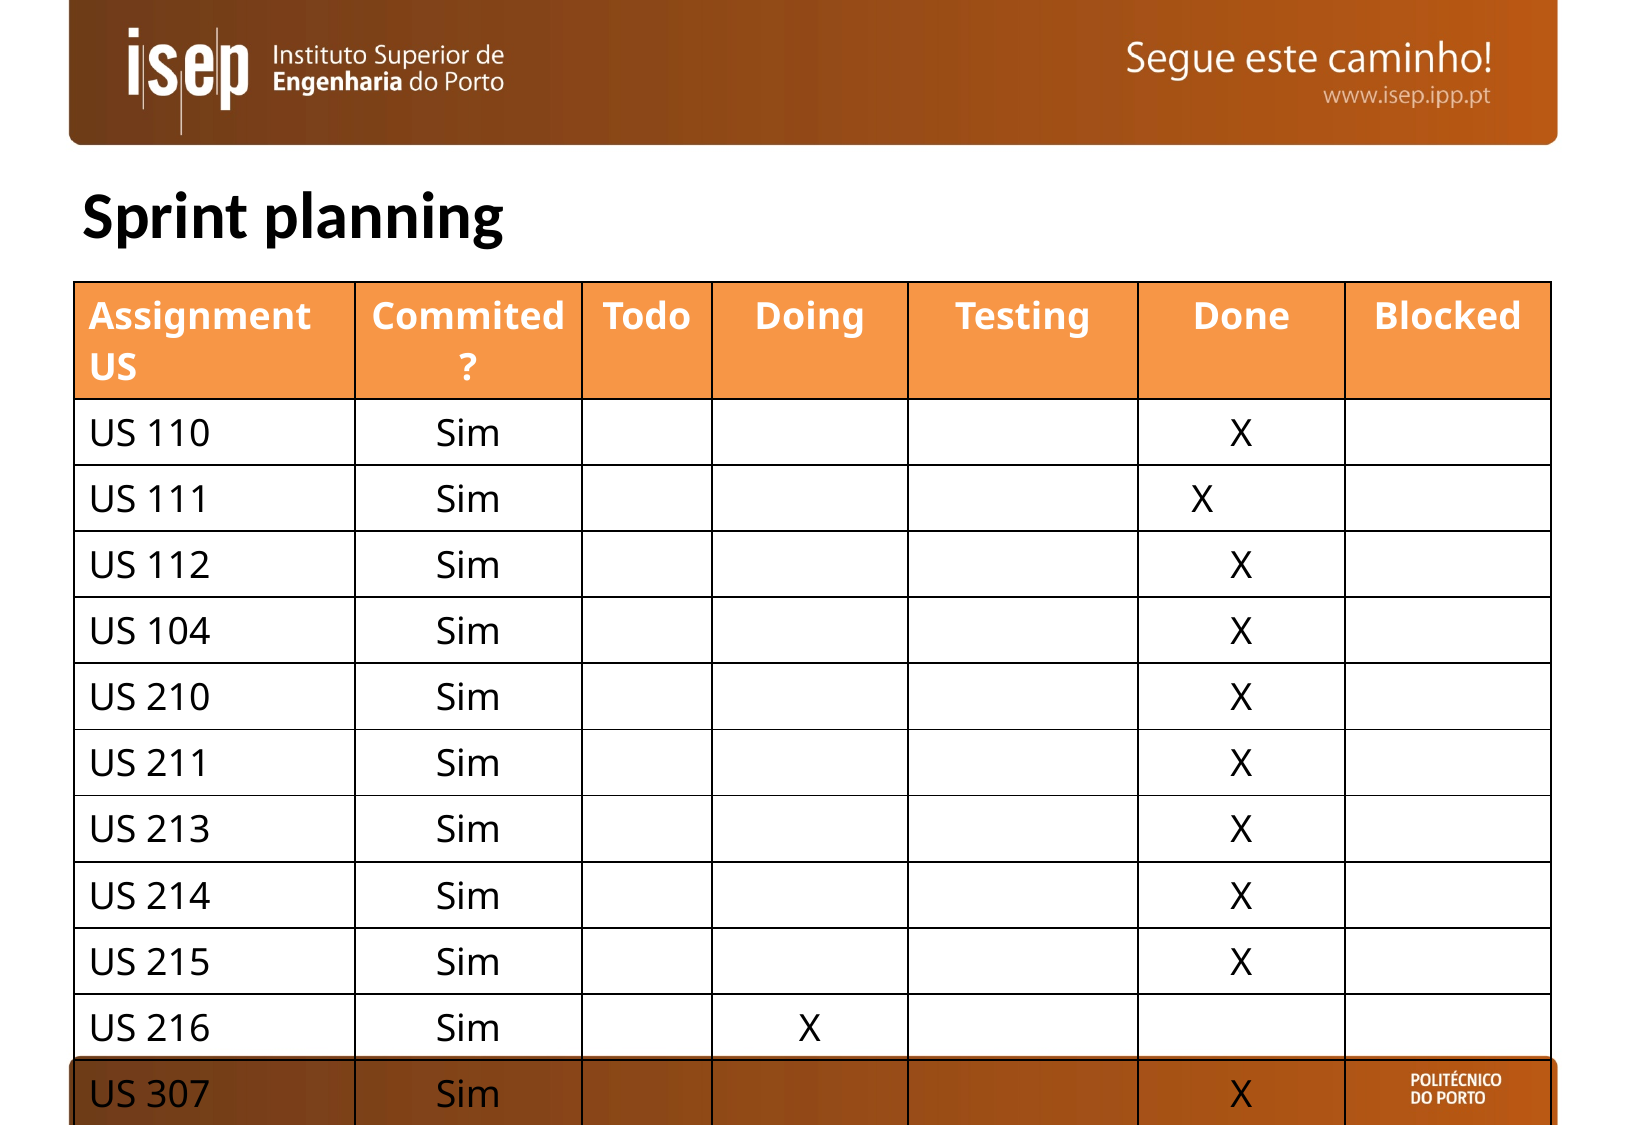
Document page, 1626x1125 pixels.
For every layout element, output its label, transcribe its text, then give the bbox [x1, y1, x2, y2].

table_cell Sim [356, 598, 581, 662]
table_cell [583, 598, 711, 662]
table_cell [909, 995, 1137, 1059]
table_cell US 211 [75, 730, 354, 795]
table_cell [583, 995, 711, 1059]
table_cell [1346, 929, 1550, 993]
table_cell Sim [356, 929, 581, 993]
table_cell Sim [356, 532, 581, 596]
table_cell [713, 466, 907, 530]
table_cell X [1139, 929, 1344, 993]
table_cell US 104 [75, 598, 354, 662]
table_cell US 214 [75, 863, 354, 927]
table_cell US 216 [75, 995, 354, 1059]
table_cell X [1139, 796, 1344, 861]
table_header Commited? [356, 283, 581, 398]
table_cell US 307 [75, 1061, 354, 1125]
table_cell X [1139, 863, 1344, 927]
table_cell Sim [356, 400, 581, 464]
table_header Todo [583, 283, 711, 398]
table_cell [713, 532, 907, 596]
table_cell Sim [356, 863, 581, 927]
table_cell [713, 929, 907, 993]
table_cell X [1139, 664, 1344, 729]
table_cell [583, 796, 711, 861]
table_cell X [713, 995, 907, 1059]
table_cell X [1139, 400, 1344, 464]
table_cell X [1139, 532, 1344, 596]
table_cell [713, 598, 907, 662]
table_cell [909, 598, 1137, 662]
table_cell [1346, 598, 1550, 662]
table_cell [713, 796, 907, 861]
table_cell [909, 664, 1137, 729]
table_cell [909, 400, 1137, 464]
table_cell Sim [356, 796, 581, 861]
table_header Blocked [1346, 283, 1550, 398]
table_header Done [1139, 283, 1344, 398]
table_cell US 111 [75, 466, 354, 530]
table_cell Sim [356, 664, 581, 729]
table_cell [583, 532, 711, 596]
table_cell [1346, 1061, 1550, 1125]
table_header Doing [713, 283, 907, 398]
table_cell X [1139, 730, 1344, 795]
table_cell [583, 929, 711, 993]
table_cell X [1139, 466, 1344, 530]
table_cell [1346, 863, 1550, 927]
table_cell X [1139, 1061, 1344, 1125]
table_cell [1346, 664, 1550, 729]
table_cell Sim [356, 730, 581, 795]
table_cell [1346, 466, 1550, 530]
table_cell [713, 1061, 907, 1125]
picture [0, 0, 1626, 1125]
table_cell [909, 532, 1137, 596]
table_cell X [1139, 598, 1344, 662]
table_cell [909, 863, 1137, 927]
table_cell [583, 1061, 711, 1125]
table_cell [583, 664, 711, 729]
table_cell [909, 466, 1137, 530]
table_cell [909, 730, 1137, 795]
table_cell [1346, 400, 1550, 464]
table_cell US 112 [75, 532, 354, 596]
table_cell [1346, 796, 1550, 861]
table_cell [1346, 995, 1550, 1059]
table_cell Sim [356, 995, 581, 1059]
table_cell Sim [356, 1061, 581, 1125]
table_cell [713, 863, 907, 927]
table_cell [583, 730, 711, 795]
table_header Assignment US [75, 283, 354, 398]
table_cell [909, 929, 1137, 993]
table_cell US 215 [75, 929, 354, 993]
table_cell [909, 796, 1137, 861]
table_cell US 110 [75, 400, 354, 464]
table_cell [713, 664, 907, 729]
table_cell Sim [356, 466, 581, 530]
table_cell [713, 400, 907, 464]
table_cell [583, 400, 711, 464]
table_cell [1346, 532, 1550, 596]
table_cell [1139, 995, 1344, 1059]
table_cell US 213 [75, 796, 354, 861]
table_cell [909, 1061, 1137, 1125]
table_cell [583, 466, 711, 530]
table_cell [583, 863, 711, 927]
title Sprint planning [67, 164, 1581, 258]
table_header Testing [909, 283, 1137, 398]
table_cell US 210 [75, 664, 354, 729]
table_cell [713, 730, 907, 795]
table_cell [1346, 730, 1550, 795]
